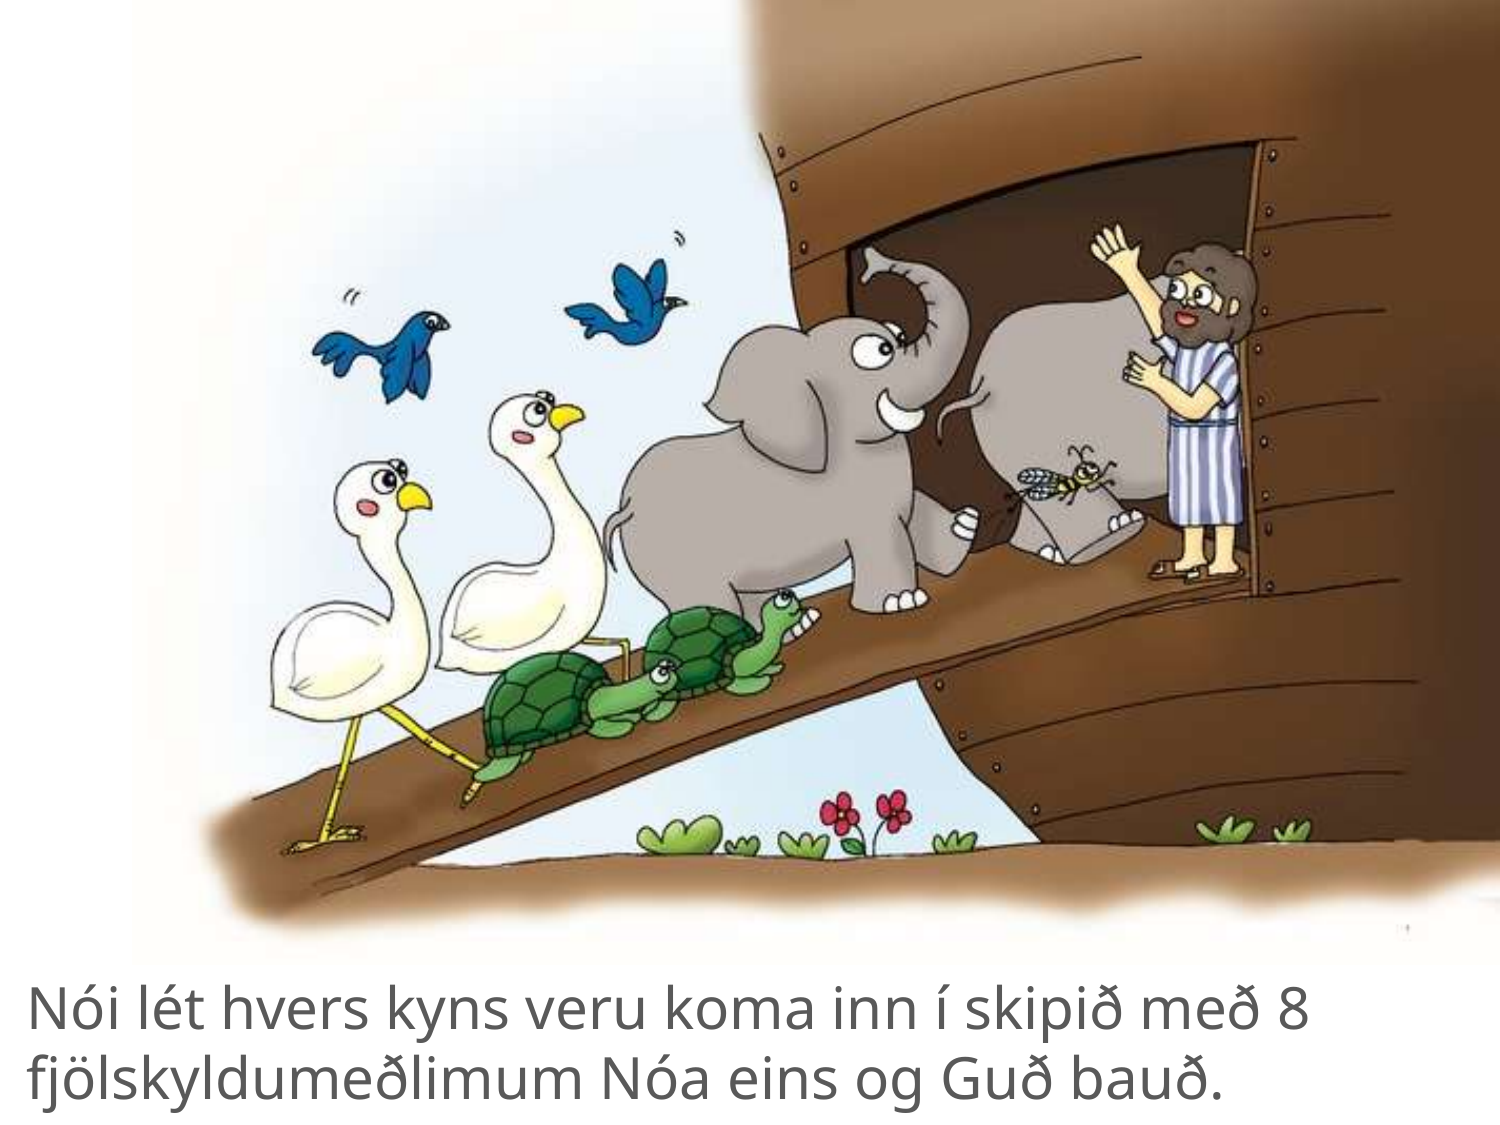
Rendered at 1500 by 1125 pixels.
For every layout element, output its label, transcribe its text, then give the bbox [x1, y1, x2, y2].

text_box Nói lét hvers kyns veru koma inn í skipið með 8 fjölskyldumeðlimum Nóa eins og Guð bauð. [11, 964, 1498, 1119]
picture [132, 0, 1500, 965]
